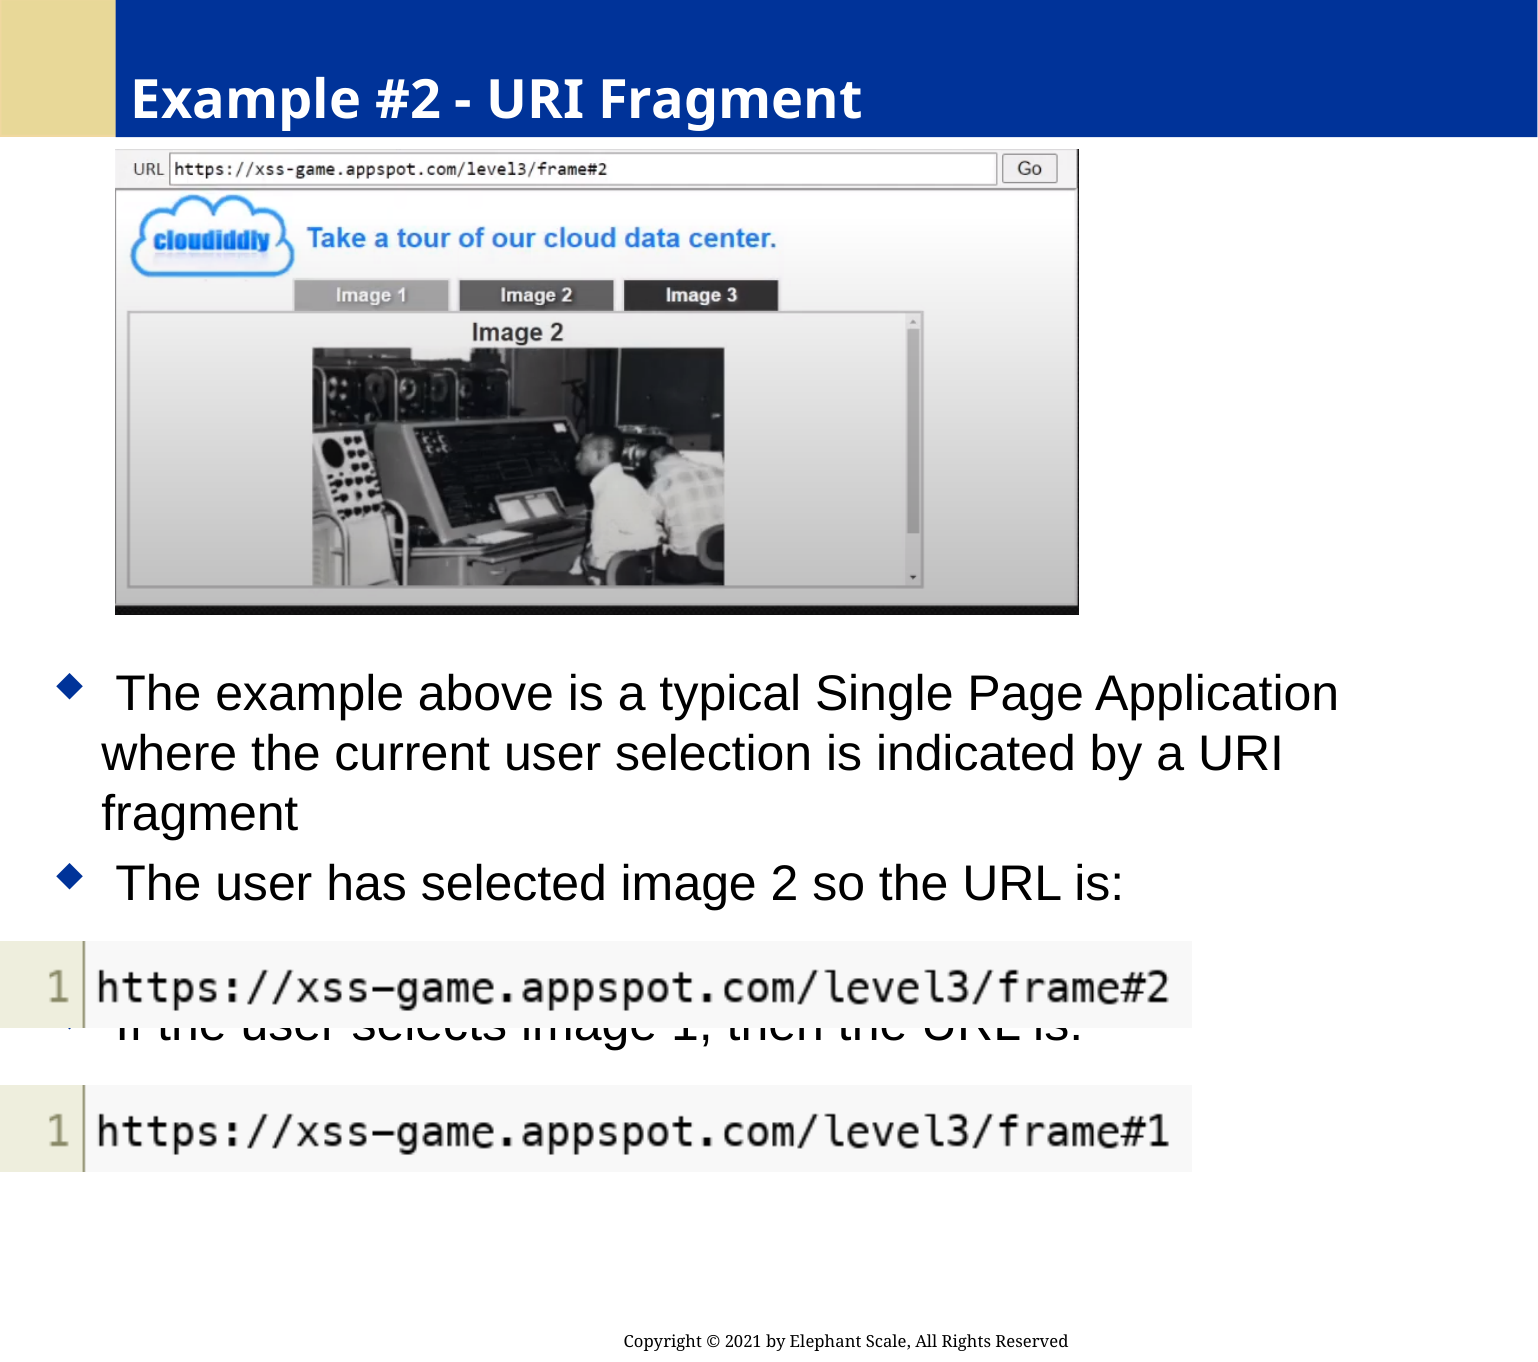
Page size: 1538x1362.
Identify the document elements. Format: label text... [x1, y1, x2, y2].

picture [0, 941, 1192, 1028]
picture [0, 0, 115, 137]
text_box Copyright © 2021 by Elephant Scale, All Rights Reserved [608, 1322, 1085, 1358]
title Example #2 - URI Fragment [115, 0, 1538, 138]
picture [0, 1085, 1192, 1172]
list The example above is a typical Single Page Application where the current user selection is indicated by a URI fragment The user has selected image 2 so the URL is: If the user selects image 1, then the URL is: [38, 162, 1500, 1284]
picture [115, 149, 1079, 616]
